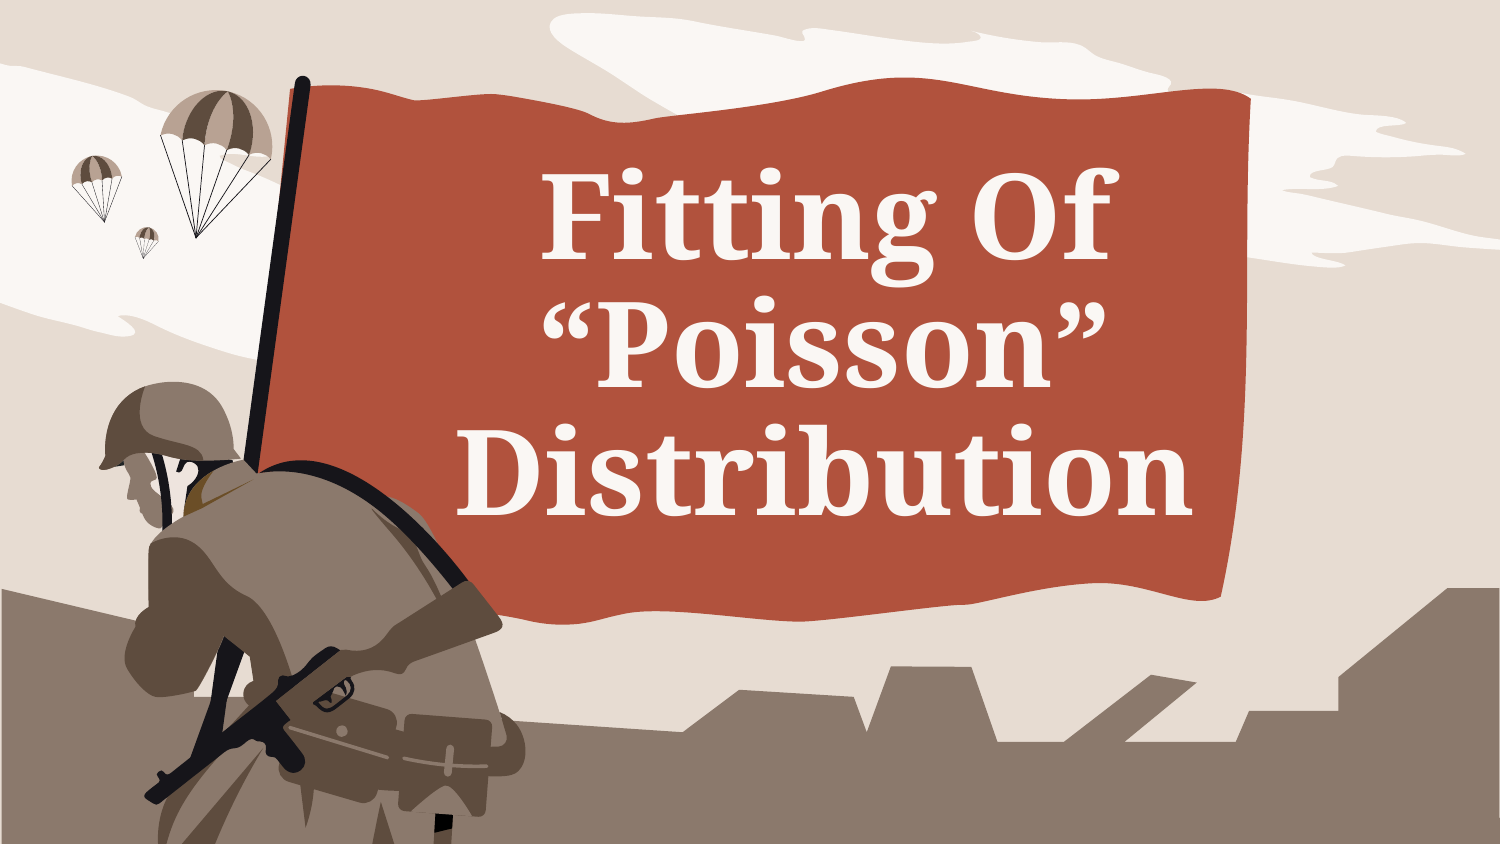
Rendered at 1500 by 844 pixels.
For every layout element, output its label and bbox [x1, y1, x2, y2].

text_box [67, 151, 129, 227]
text_box [549, 13, 1089, 50]
text_box [1274, 97, 1500, 268]
text_box [0, 63, 165, 337]
text_box [143, 81, 279, 248]
text_box [546, 588, 1500, 844]
text_box [98, 376, 542, 844]
text_box [170, 52, 1270, 806]
text_box [1, 588, 93, 844]
text_box [131, 225, 161, 261]
